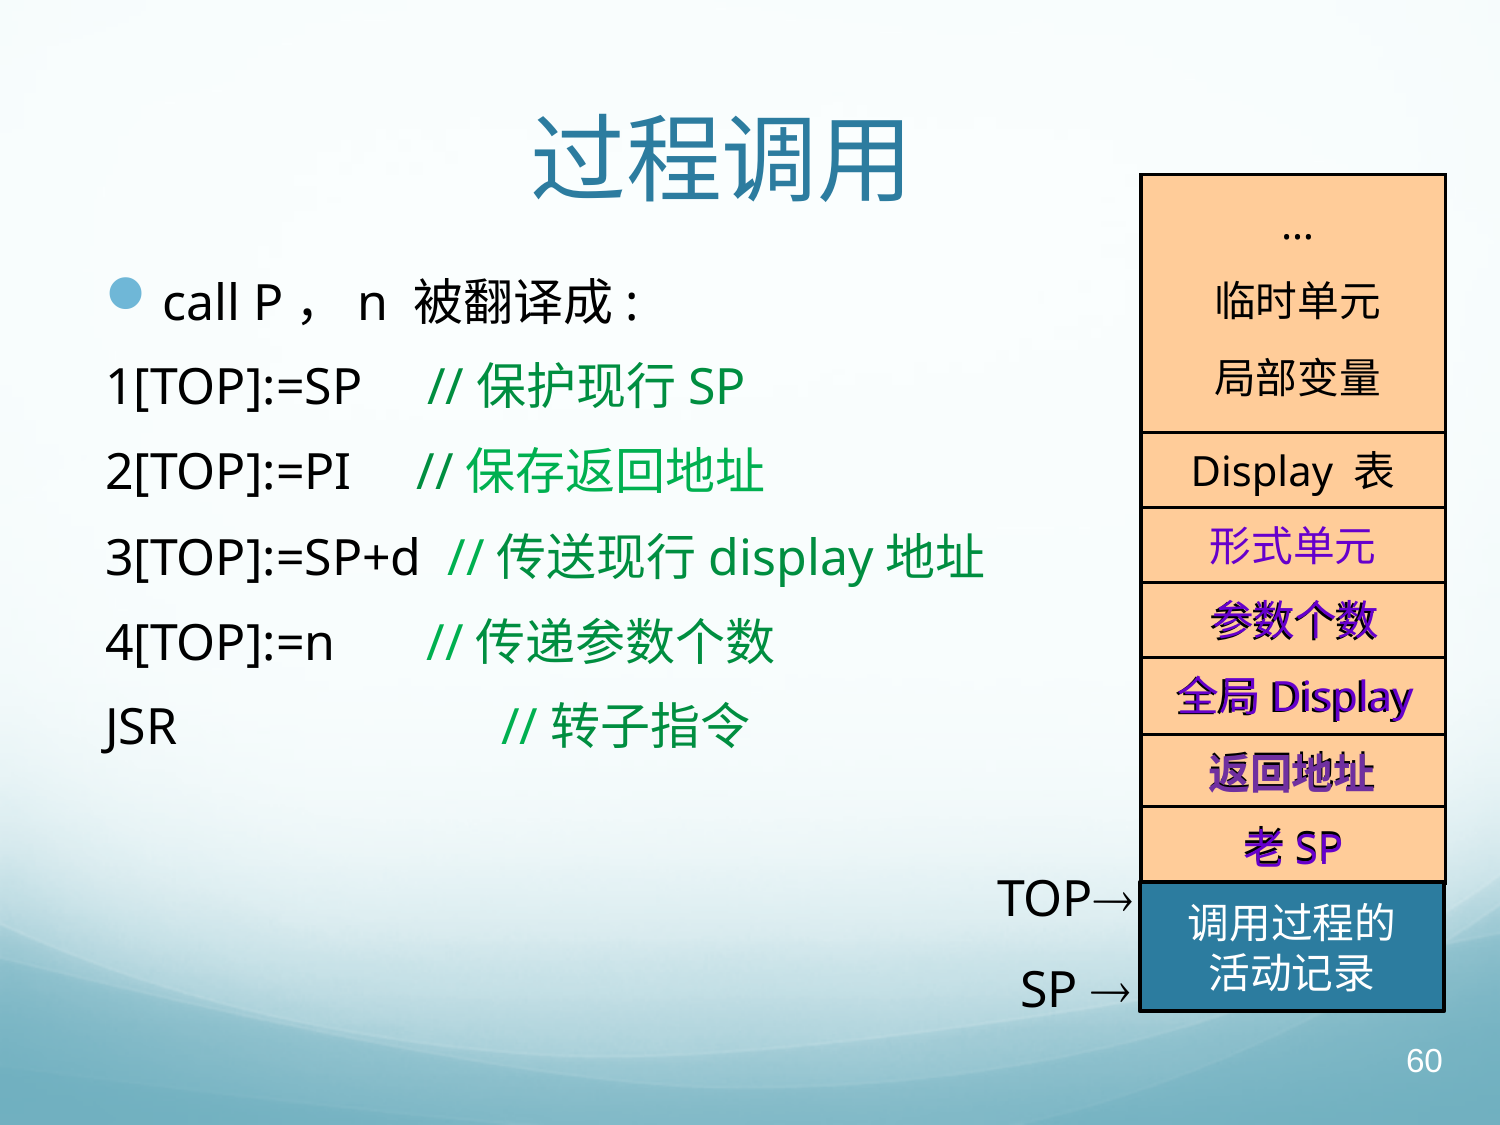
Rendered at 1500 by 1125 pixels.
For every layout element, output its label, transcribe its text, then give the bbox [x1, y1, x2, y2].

text_box TOP [974, 874, 1138, 918]
text_box 调用过程的 活动记录 [1138, 900, 1446, 1013]
title 过程调用 [62, 1, 1382, 222]
slide_number 60 [1295, 1029, 1459, 1090]
list call P，n 被翻译成: 1[TOP]:=SP //保护现行SP 2[TOP]:=PI //保存返回地址 3[TOP]:=SP+d //传送现行display地址 4[TOP]:=n //传递参数个数 JSR //转子指令 [90, 262, 1022, 975]
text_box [1140, 173, 1446, 884]
text_box SP  [984, 966, 1138, 1009]
